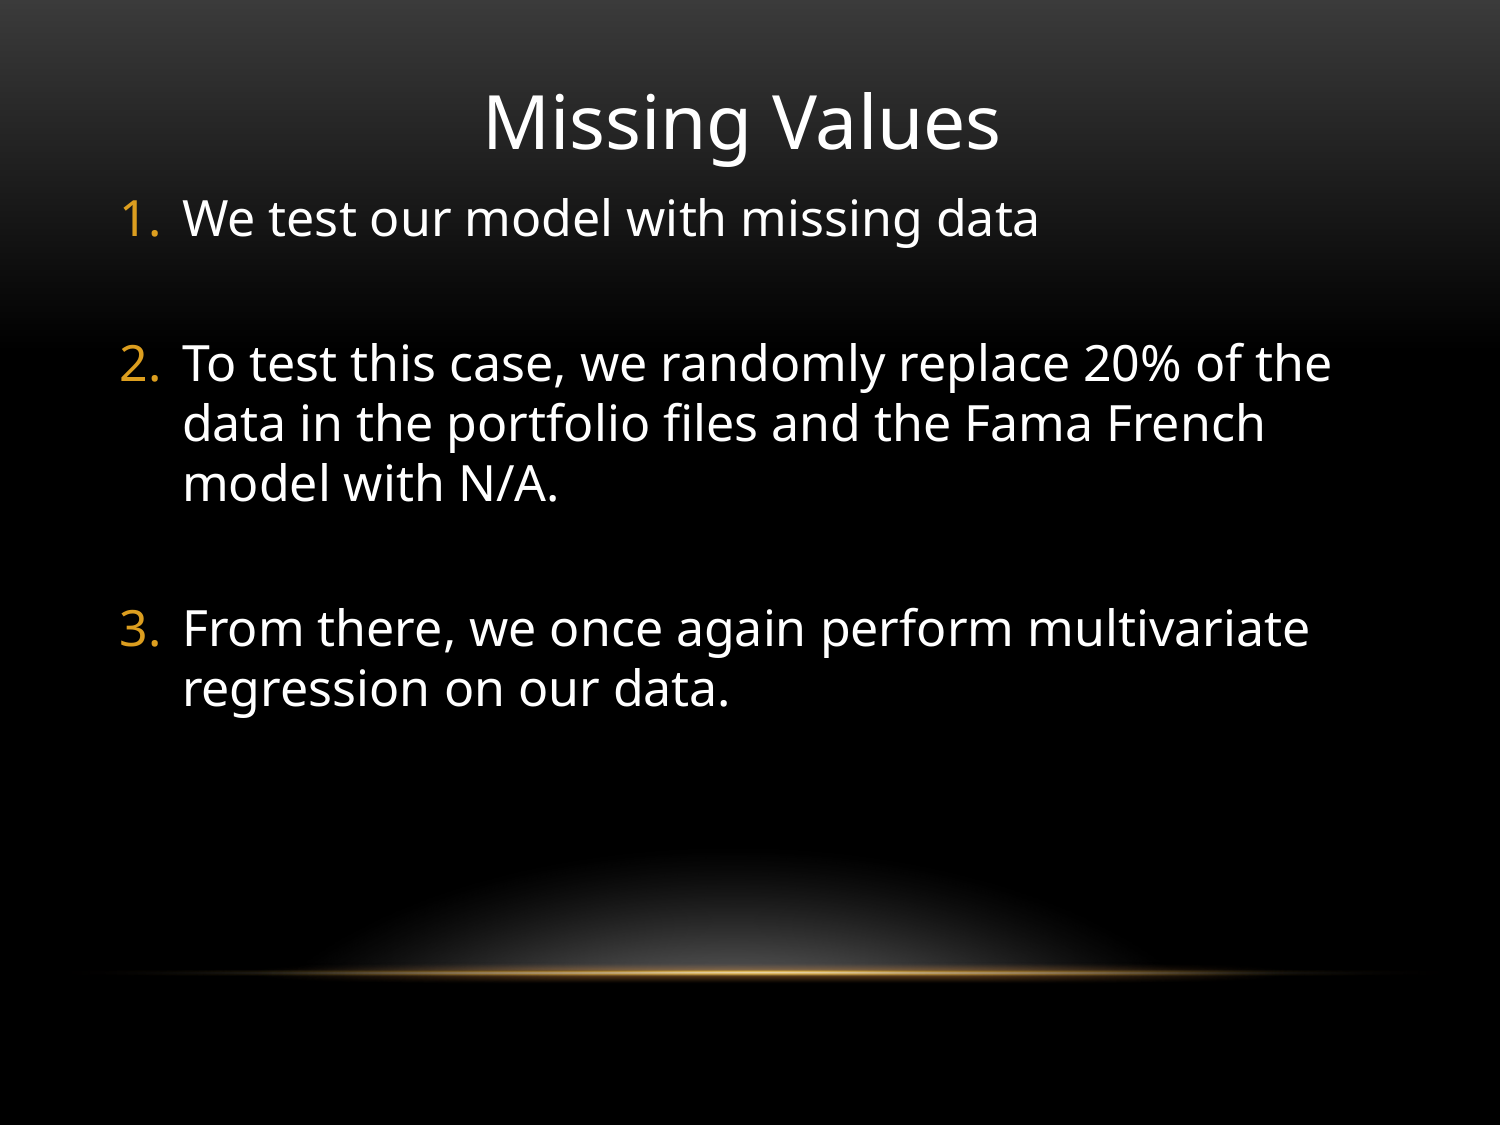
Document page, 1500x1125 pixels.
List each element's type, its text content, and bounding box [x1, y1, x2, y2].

list We test our model with missing data To test this case, we randomly replace 20% of the data in the portfolio files and the Fama French model with N/A. From there, we once again perform multivariate regression on our data. [92, 178, 1393, 999]
picture [0, 0, 1500, 1125]
title Missing Values [92, 0, 1393, 173]
